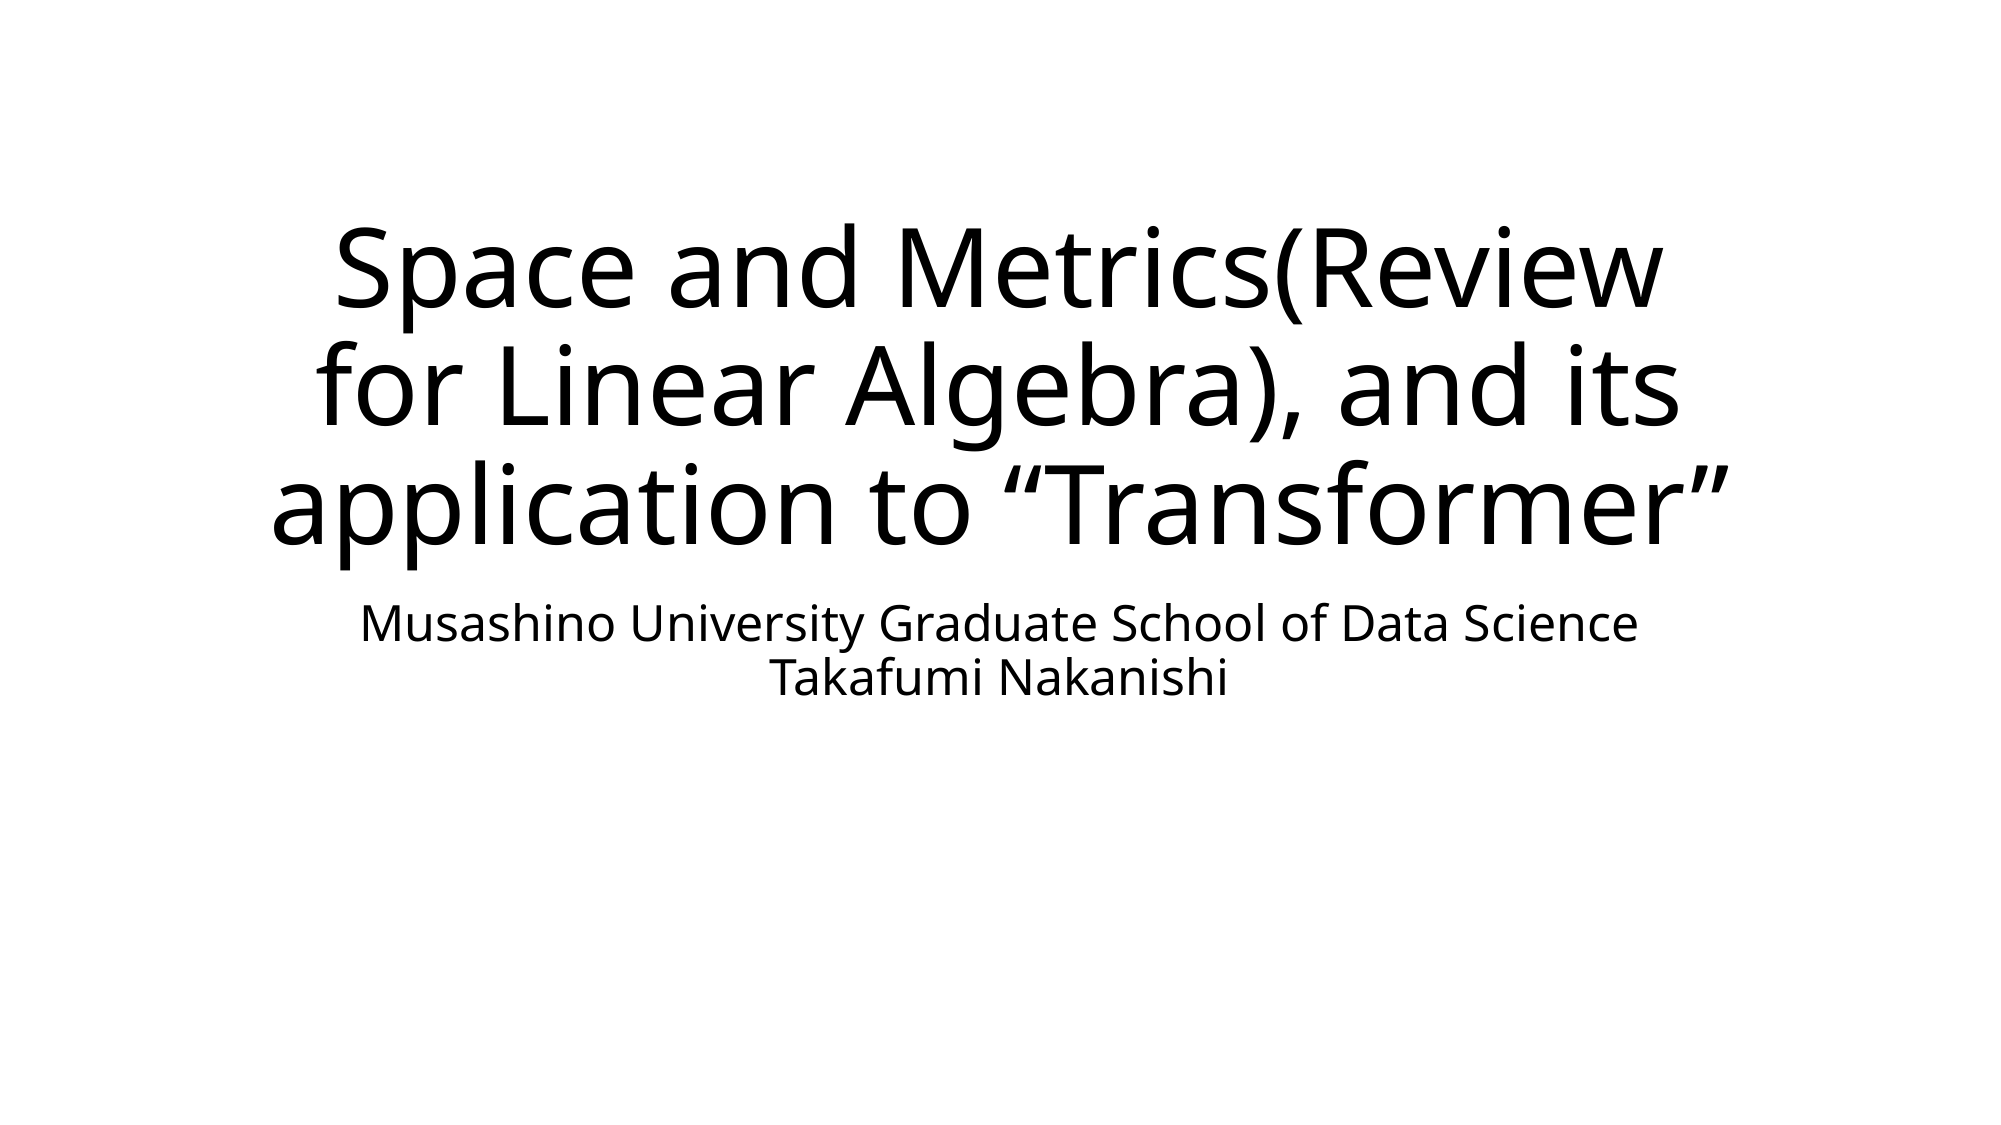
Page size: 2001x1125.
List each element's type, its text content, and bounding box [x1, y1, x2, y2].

subtitle Musashino University Graduate School of Data Science Takafumi Nakanishi [249, 590, 1750, 863]
title Space and Metrics(Review for Linear Algebra), and its application to “Transformer” [249, 184, 1750, 576]
